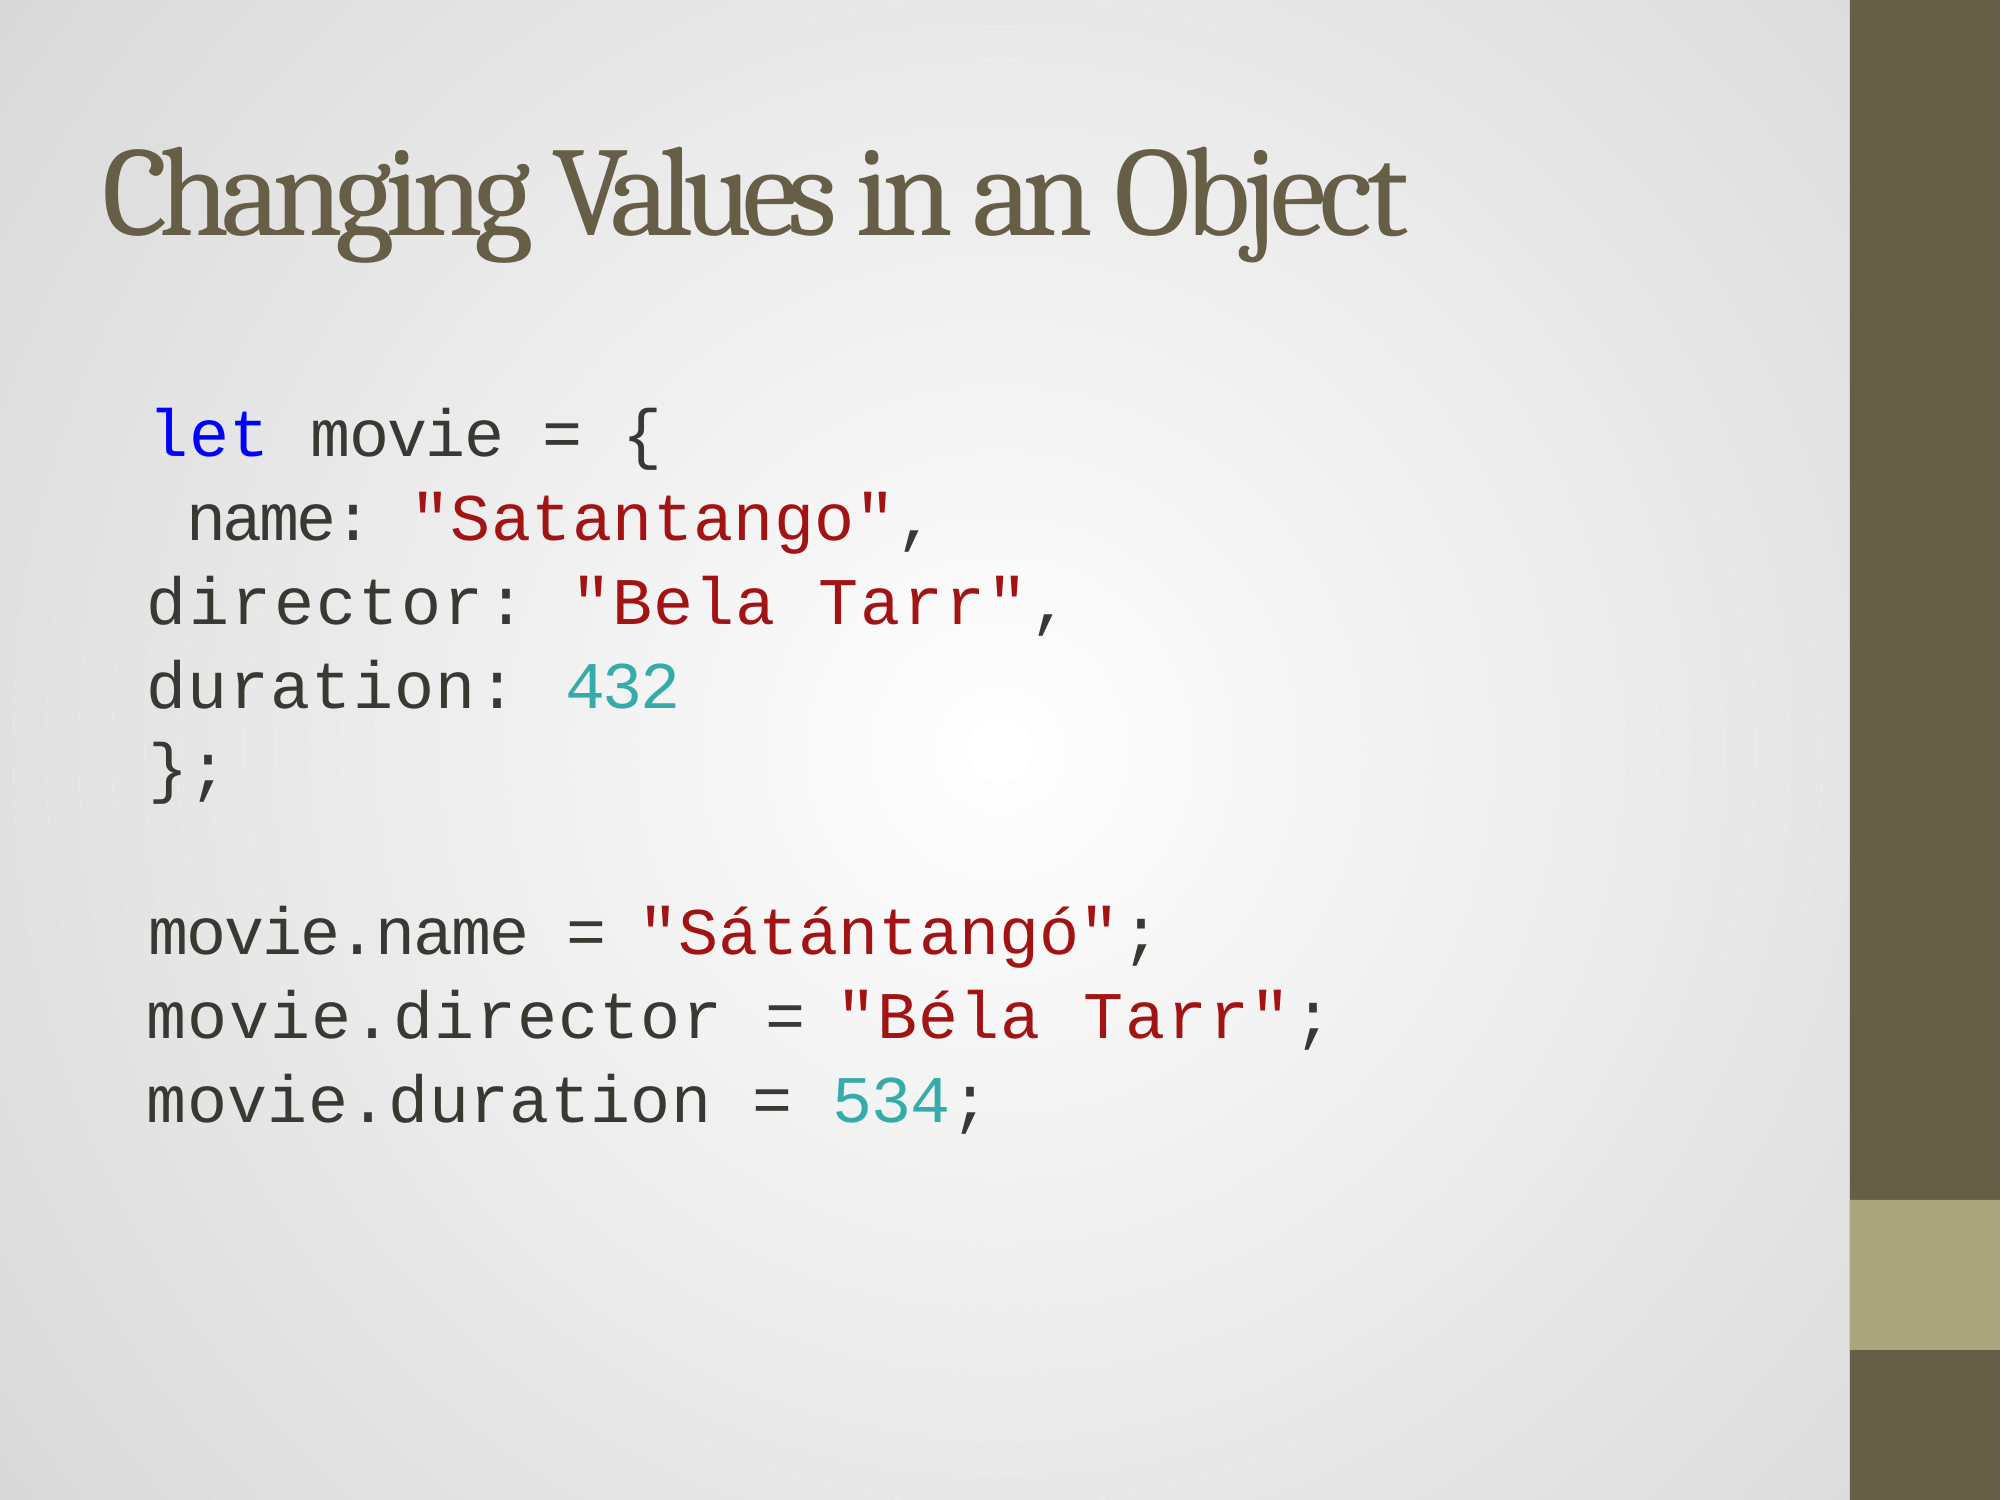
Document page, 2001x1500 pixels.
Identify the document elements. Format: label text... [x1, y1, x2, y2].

text_box let movie = { name: "Satantango", director: "Bela Tarr", duration: 432 }; movie.name = "Sátántangó"; movie.director = "Béla Tarr"; movie.duration = 534; [146, 390, 1477, 1136]
title Changing Values in an Object [99, 59, 1768, 311]
